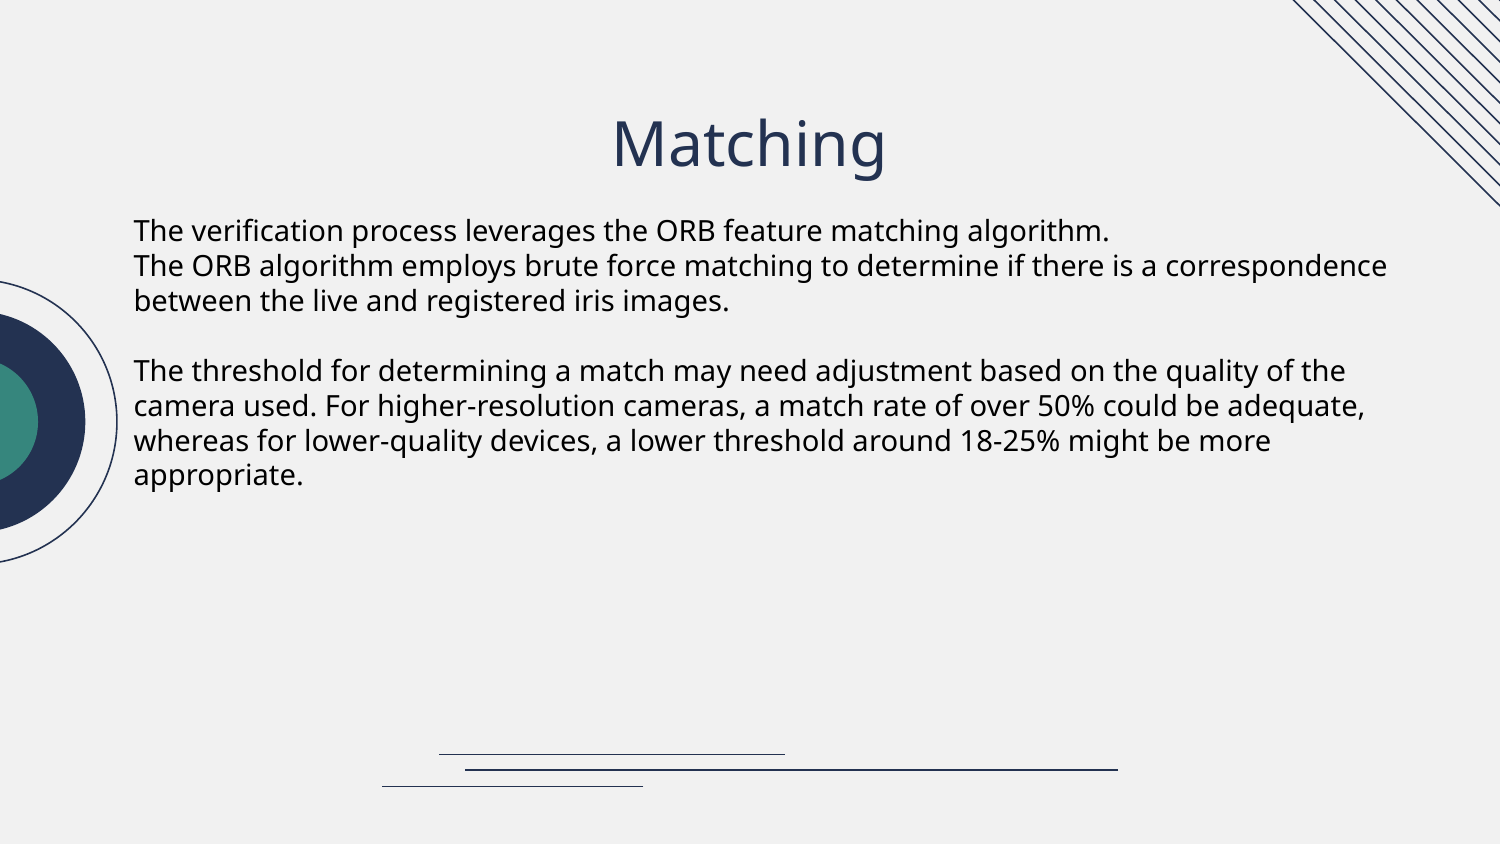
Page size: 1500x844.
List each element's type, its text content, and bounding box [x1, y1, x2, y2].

title Matching [143, 88, 1357, 183]
text_box The verification process leverages the ORB feature matching algorithm. The ORB algorithm employs brute force matching to determine if there is a correspondence between the live and registered iris images. The threshold for determining a match may need adjustment based on the quality of the camera used. For higher-resolution cameras, a match rate of over 50% could be adequate, whereas for lower-quality devices, a lower threshold around 18-25% might be more appropriate. [118, 204, 1406, 500]
